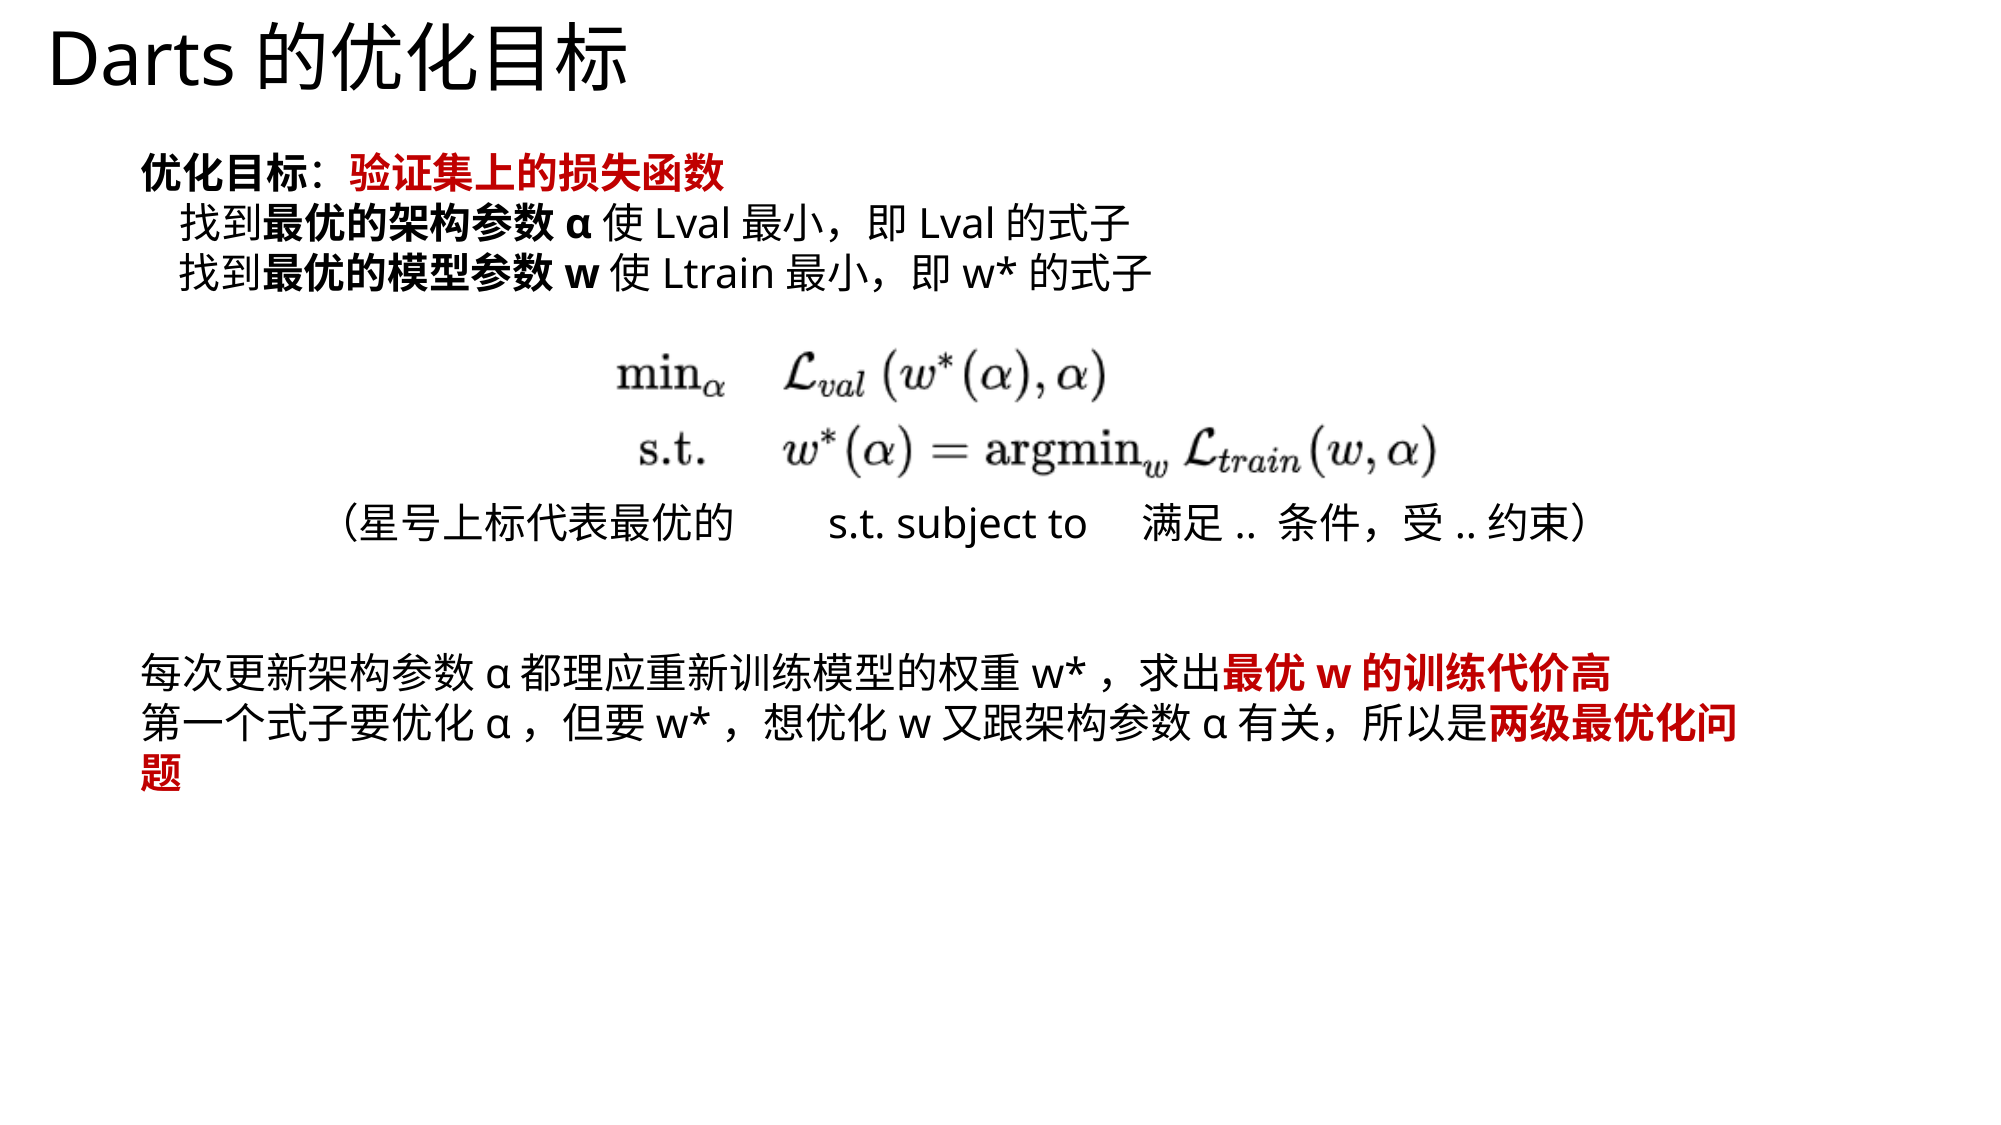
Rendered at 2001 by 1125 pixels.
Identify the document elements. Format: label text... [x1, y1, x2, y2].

title Darts的优化目标 [30, 16, 1244, 105]
text_box 优化目标：验证集上的损失函数 找到最优的架构参数α使Lval最小，即Lval的式子 找到最优的模型参数w使Ltrain最小，即w*的式子 （星号上标代表最优的 s.t. subject to 满足.. 条件，受..约束） 每次更新架构参数α都理应重新训练模型的权重w*，求出最优w的训练代价高 第一个式子要优化α，但要w*，想优化w又跟架构参数α有关，所以是两级最优化问题 [126, 139, 1780, 855]
picture [612, 343, 1448, 489]
